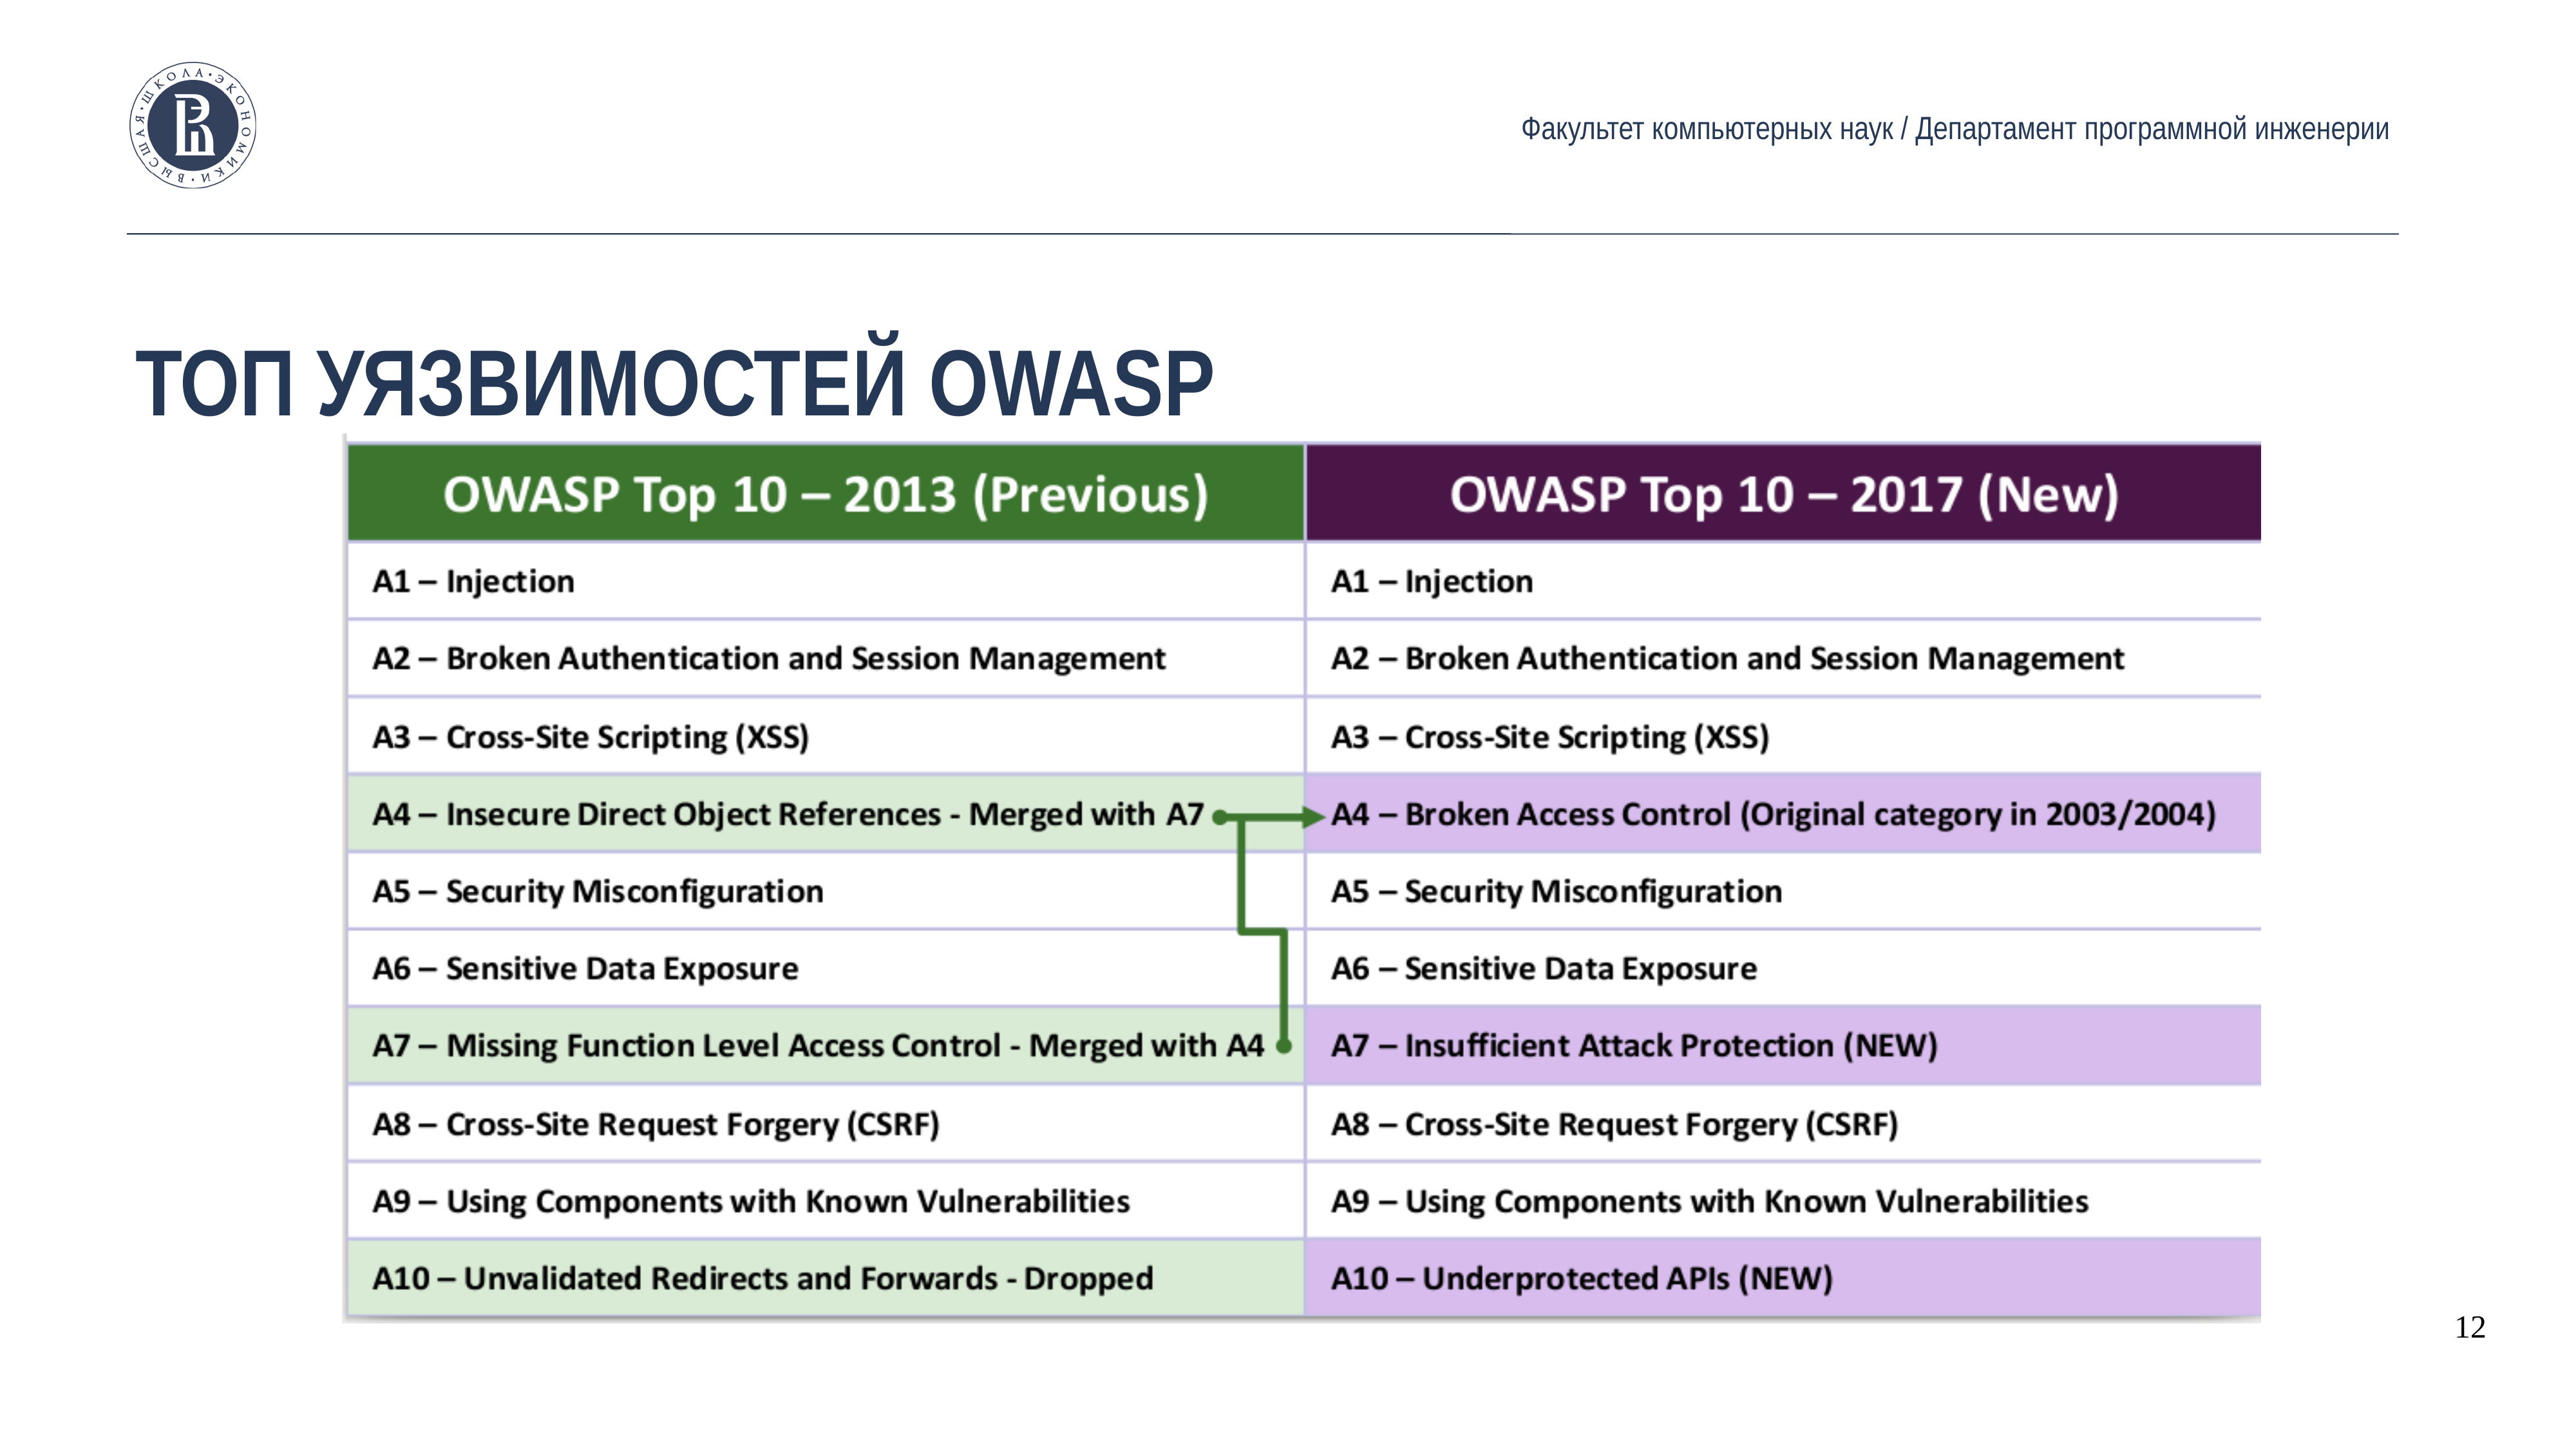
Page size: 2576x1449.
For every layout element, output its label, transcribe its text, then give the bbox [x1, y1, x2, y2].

text_box Факультет компьютерных наук / Департамент программной инженерии [1198, 99, 2398, 154]
text_box Топ уязвимостей OWASP [128, 314, 2391, 481]
picture [129, 61, 256, 189]
picture [342, 433, 2261, 1324]
text_box <номер> [2445, 1301, 2576, 1346]
